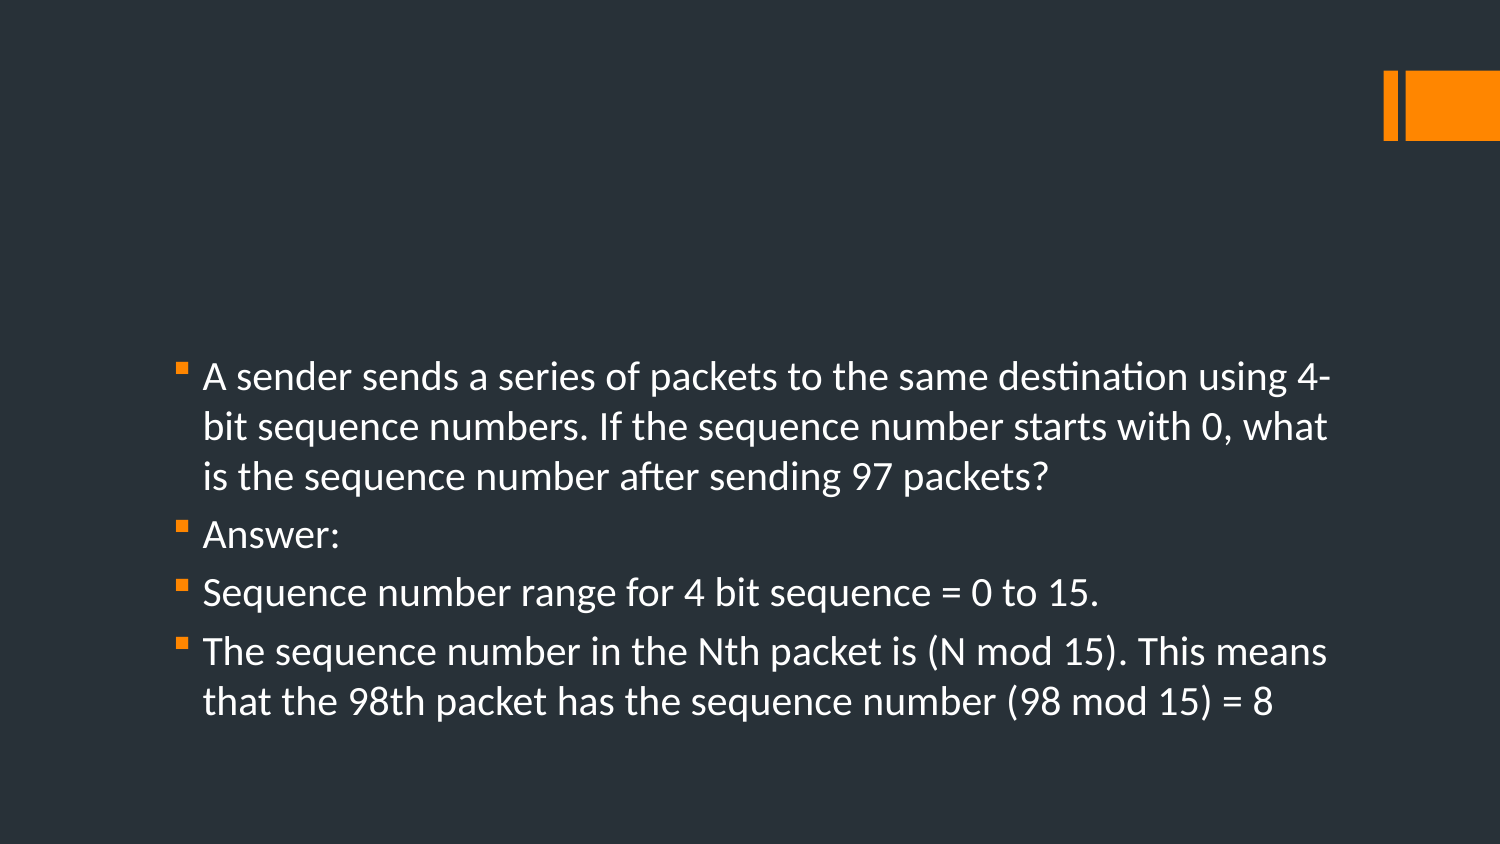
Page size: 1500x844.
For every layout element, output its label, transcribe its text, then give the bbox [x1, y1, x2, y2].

list A sender sends a series of packets to the same destination using 4-bit sequence numbers. If the sequence number starts with 0, what is the sequence number after sending 97 packets? Answer: Sequence number range for 4 bit sequence = 0 to 15. The sequence number in the Nth packet is (N mod 15). This means that the 98th packet has the sequence number (98 mod 15) = 8 [150, 340, 1350, 777]
